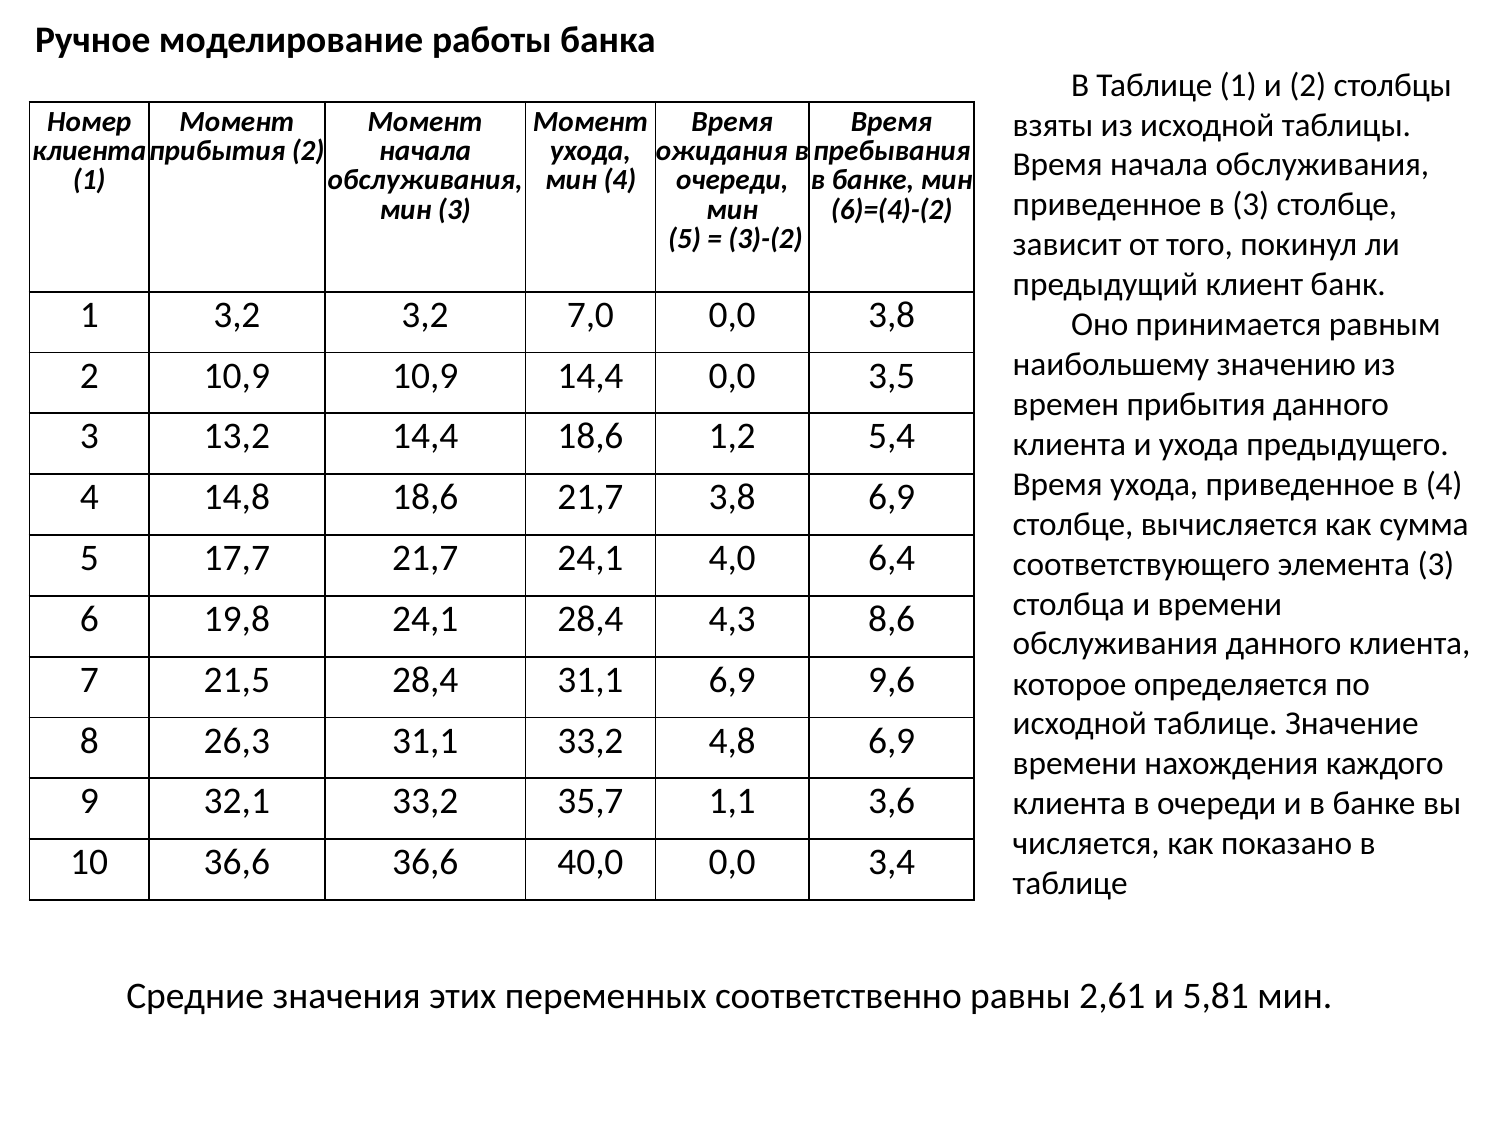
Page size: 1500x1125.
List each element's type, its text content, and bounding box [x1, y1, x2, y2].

table_cell 1,1 [656, 779, 808, 838]
table_cell 31,1 [326, 718, 525, 777]
table_cell 32,1 [150, 779, 324, 838]
table_header Момент прибытия (2) [150, 103, 324, 291]
table_cell 21,7 [526, 475, 655, 534]
table_cell 5 [30, 536, 148, 595]
table_cell 33,2 [326, 779, 525, 838]
table_cell 21,5 [150, 658, 324, 717]
table_cell 33,2 [526, 718, 655, 777]
table_cell 21,7 [326, 536, 525, 595]
table_cell 24,1 [526, 536, 655, 595]
text_box В Таблице (1) и (2) столбцы взяты из исходной таблицы. Время начала обслуживания, приведенное в (3) столбце, зависит от того, покинул ли предыдущий клиент банк. Оно при­нимается равным наибольшему значению из времен прибытия данного клиента и ухода предыдущего. Время ухода, при­веденное в (4) столбце, вычисляется как сумма соответ­ствующего элемента (3) столбца и времени обслуживания данного клиента, которое определяется по исходной таблице. Значение времени нахождения каждого клиента в очереди и в банке вы­числяется, как показано в таблице [997, 55, 1492, 909]
table_cell 3,8 [810, 293, 973, 352]
table_cell 10,9 [150, 353, 324, 412]
table_cell 1 [30, 293, 148, 352]
table_cell 0,0 [656, 293, 808, 352]
table_cell 3,4 [810, 840, 973, 899]
table_cell 18,6 [526, 414, 655, 473]
table_cell 28,4 [326, 658, 525, 717]
table_cell 2 [30, 353, 148, 412]
table_cell 6,4 [810, 536, 973, 595]
table_cell 4,0 [656, 536, 808, 595]
table_cell 1,2 [656, 414, 808, 473]
table_header Момент ухода, мин (4) [526, 103, 655, 291]
table_cell 10 [30, 840, 148, 899]
table_cell 5,4 [810, 414, 973, 473]
table_cell 3,5 [810, 353, 973, 412]
table_cell 9 [30, 779, 148, 838]
table_cell 6 [30, 597, 148, 656]
table_header Время пребывания в банке, мин (6)=(4)-(2) [810, 103, 973, 291]
table_cell 18,6 [326, 475, 525, 534]
table_cell 6,9 [810, 718, 973, 777]
table_cell 14,4 [326, 414, 525, 473]
table_cell 4,3 [656, 597, 808, 656]
table_cell 3 [30, 414, 148, 473]
table_cell 3,8 [656, 475, 808, 534]
table_cell 19,8 [150, 597, 324, 656]
table_header Номер клиента (1) [30, 103, 148, 291]
table_cell 0,0 [656, 840, 808, 899]
table_cell 14,4 [526, 353, 655, 412]
table_header Время ожидания в очереди, мин (5) = (3)-(2) [656, 103, 808, 291]
table_cell 3,6 [810, 779, 973, 838]
table_cell 6,9 [656, 658, 808, 717]
table_cell 36,6 [326, 840, 525, 899]
table_cell 28,4 [526, 597, 655, 656]
text_box Ручное моделирование работы банка [20, 7, 672, 67]
table_cell 14,8 [150, 475, 324, 534]
table_cell 31,1 [526, 658, 655, 717]
table_cell 7,0 [526, 293, 655, 352]
table_cell 0,0 [656, 353, 808, 412]
table_cell 4,8 [656, 718, 808, 777]
table_cell 3,2 [326, 293, 525, 352]
table_cell 9,6 [810, 658, 973, 717]
table_cell 8,6 [810, 597, 973, 656]
table_cell 13,2 [150, 414, 324, 473]
table_cell 7 [30, 658, 148, 717]
table_header Момент начала обслуживания, мин (3) [326, 103, 525, 291]
table_cell 17,7 [150, 536, 324, 595]
table_cell 6,9 [810, 475, 973, 534]
table_cell 36,6 [150, 840, 324, 899]
table_cell 26,3 [150, 718, 324, 777]
table_cell 35,7 [526, 779, 655, 838]
table_cell 10,9 [326, 353, 525, 412]
text_box Средние значения этих пе­ременных соответственно равны 2,61 и 5,81 мин. [53, 964, 1388, 1024]
table_cell 24,1 [326, 597, 525, 656]
table_cell 40,0 [526, 840, 655, 899]
table_cell 8 [30, 718, 148, 777]
table_cell 3,2 [150, 293, 324, 352]
table_cell 4 [30, 475, 148, 534]
